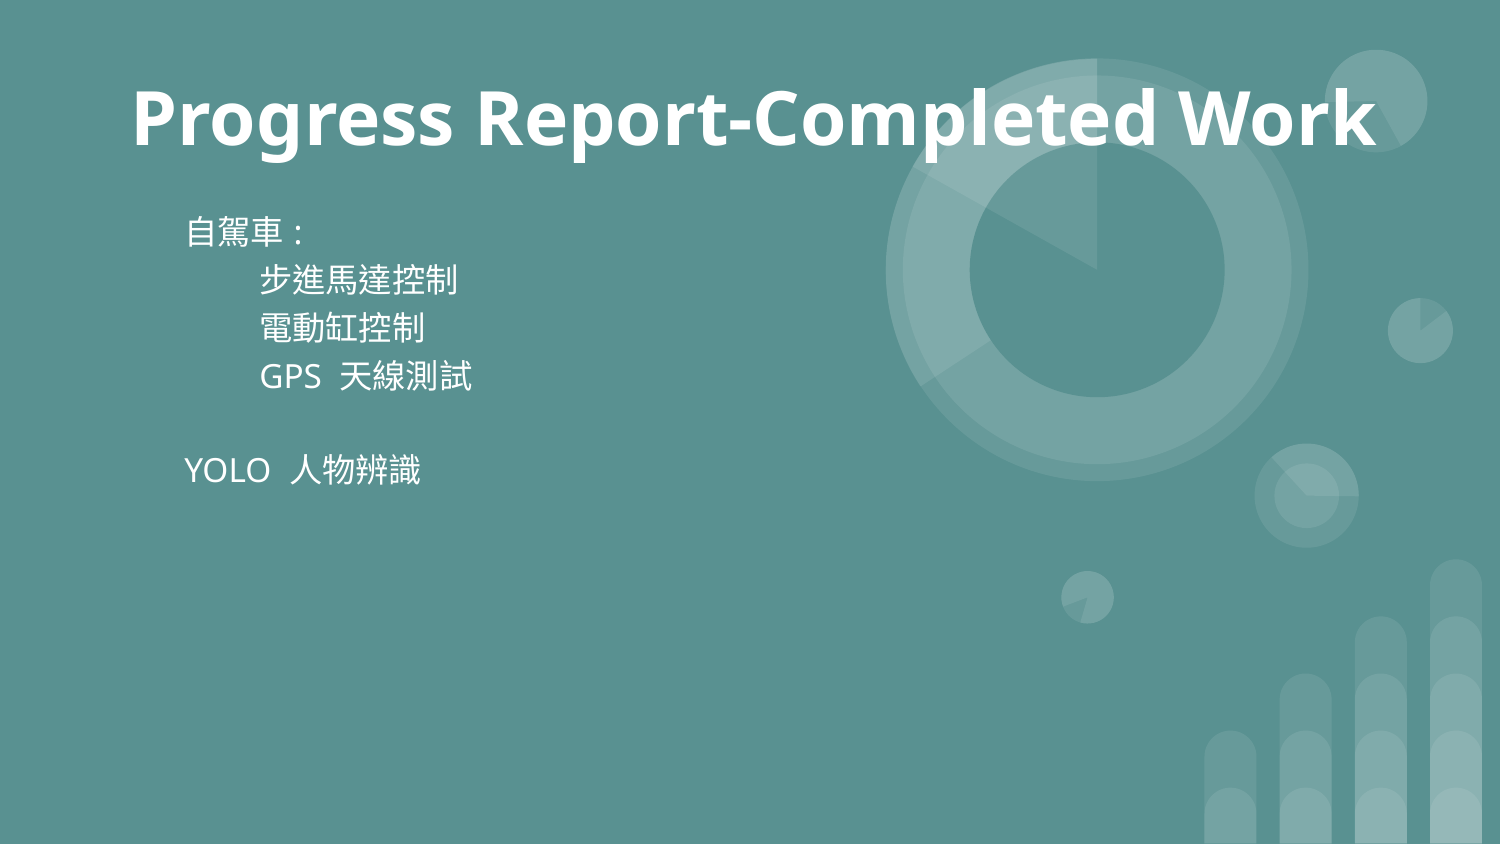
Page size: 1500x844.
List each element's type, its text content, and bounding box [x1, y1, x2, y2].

subtitle 自駕車: 步進馬達控制 電動缸控制 GPS 天線測試 YOLO 人物辨識 [169, 191, 1115, 688]
title Progress Report-Completed Work [115, 41, 1437, 191]
